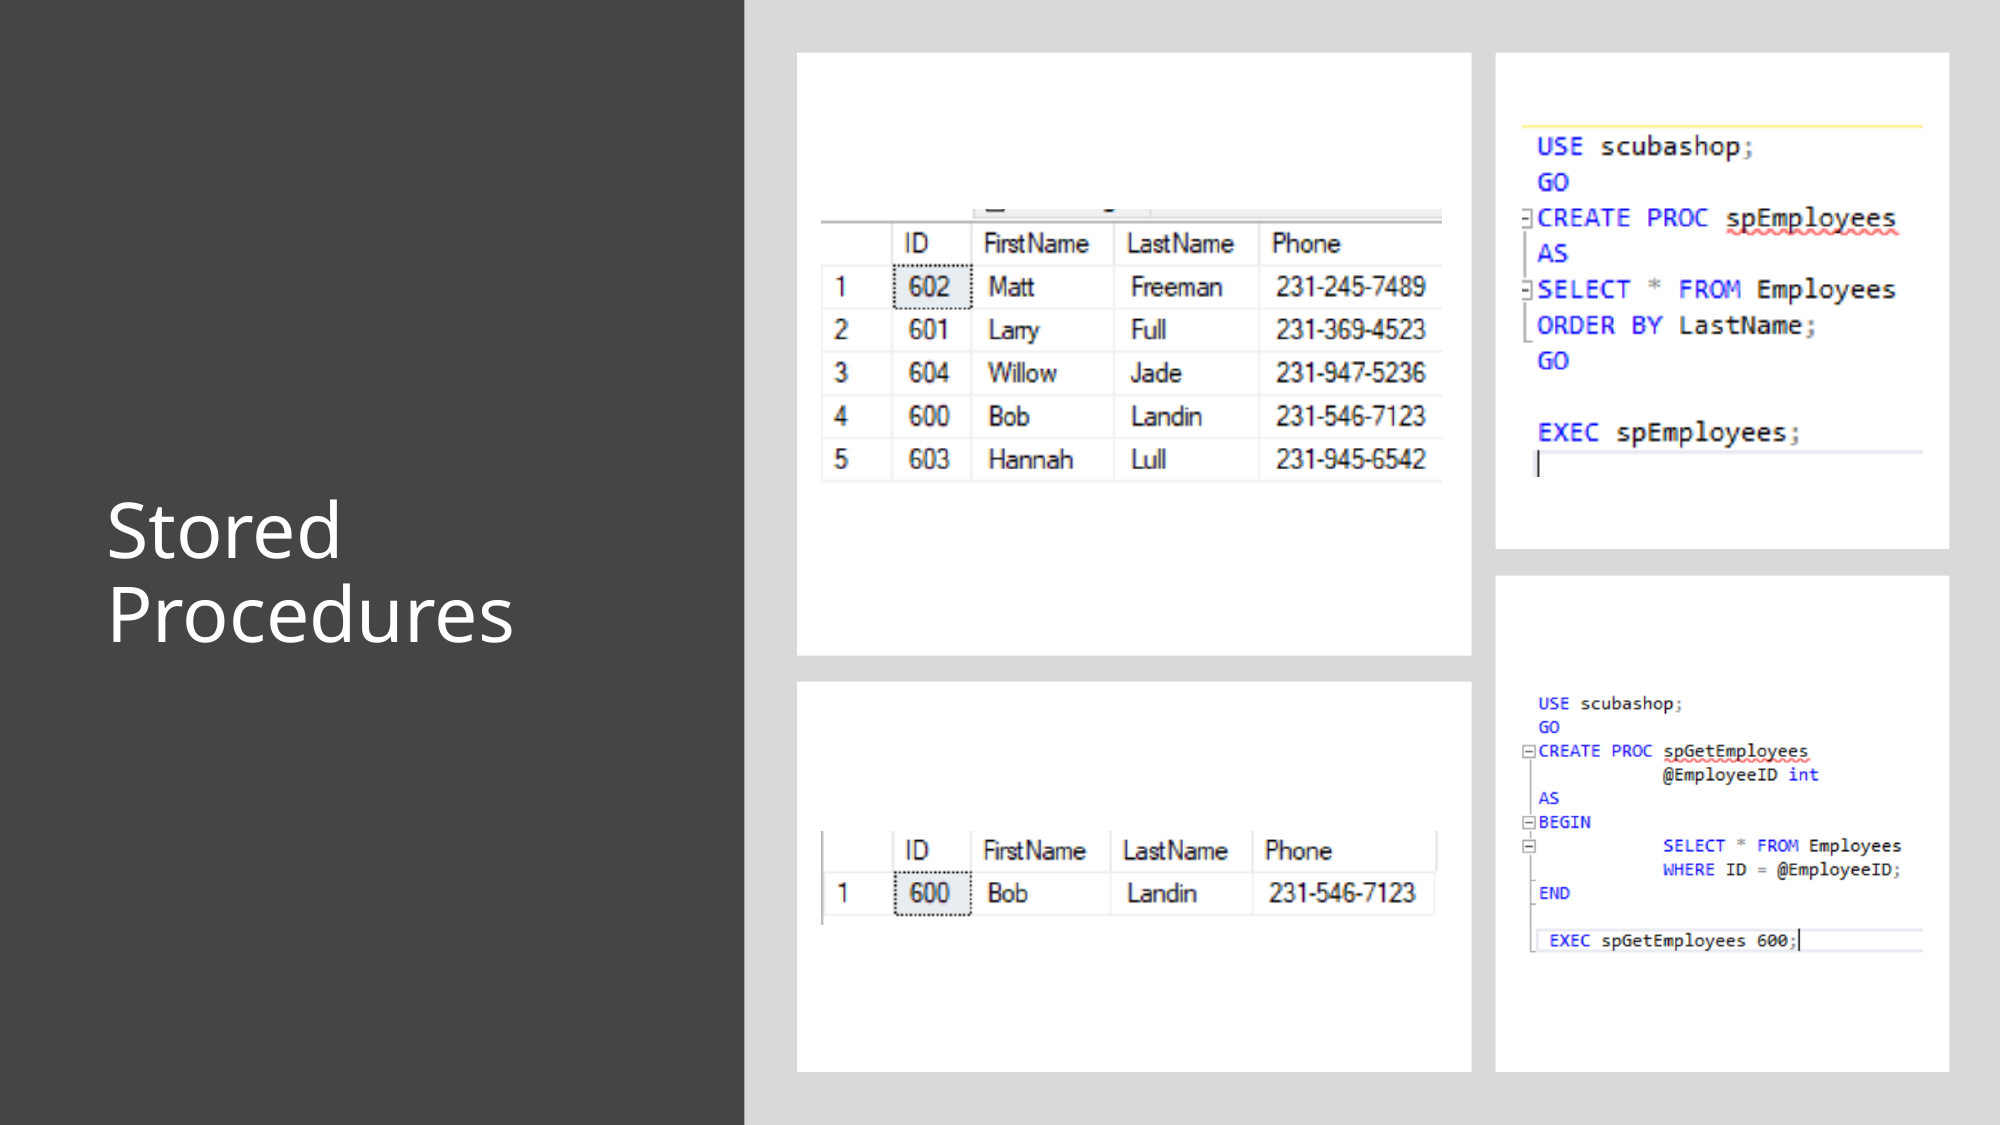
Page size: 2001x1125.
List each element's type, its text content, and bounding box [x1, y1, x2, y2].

text_box [796, 680, 1473, 1074]
picture [821, 831, 1442, 925]
picture [1521, 689, 1923, 960]
text_box [796, 51, 1473, 657]
title Stored Procedures [91, 440, 647, 711]
text_box [1494, 51, 1951, 551]
picture [1521, 124, 1923, 477]
text_box [1494, 574, 1951, 1073]
picture [821, 209, 1442, 498]
text_box [743, 0, 2000, 1125]
